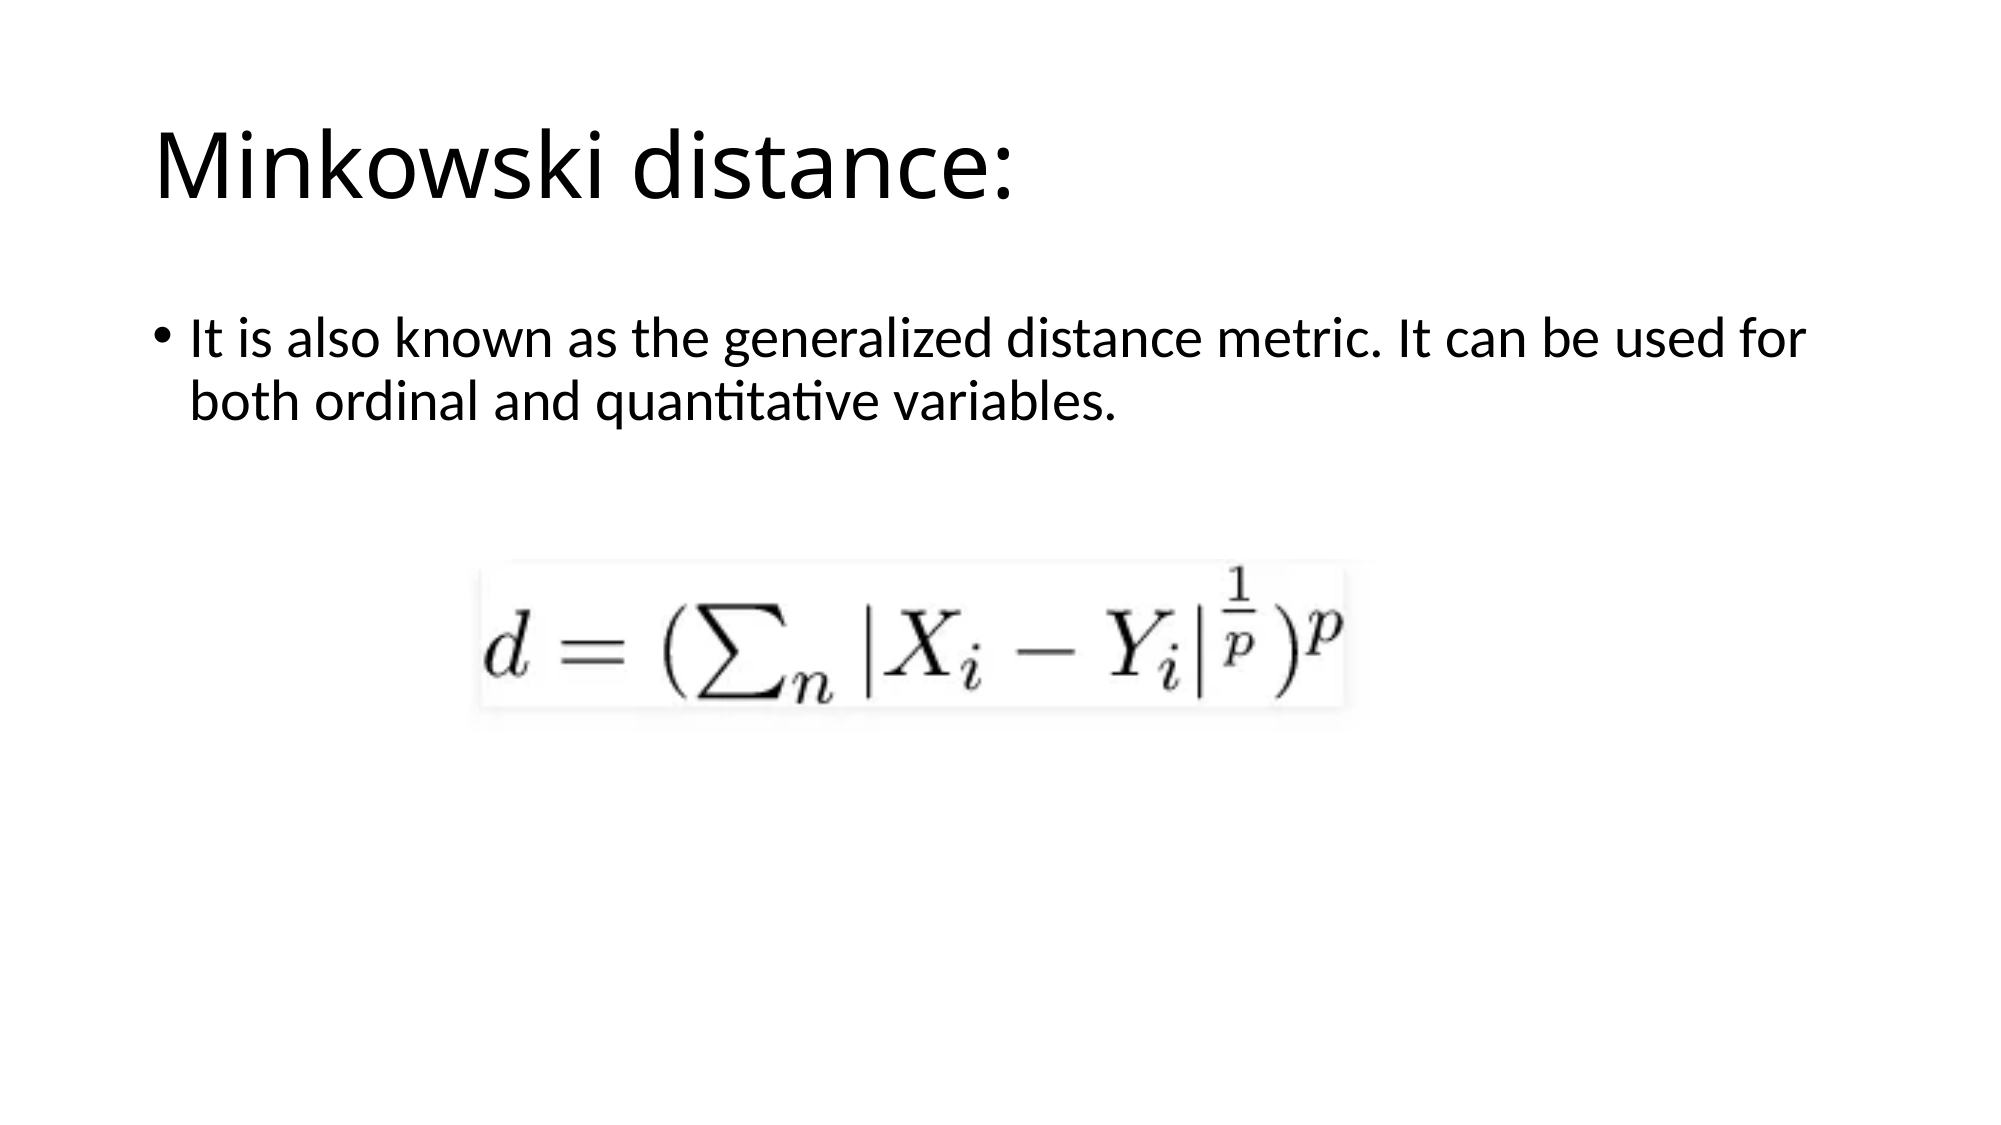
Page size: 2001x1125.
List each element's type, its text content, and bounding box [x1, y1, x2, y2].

title Minkowski distance: [137, 59, 1863, 278]
picture [468, 559, 1390, 734]
list It is also known as the generalized distance metric. It can be used for both ordinal and quantitative variables. [137, 299, 1863, 1014]
